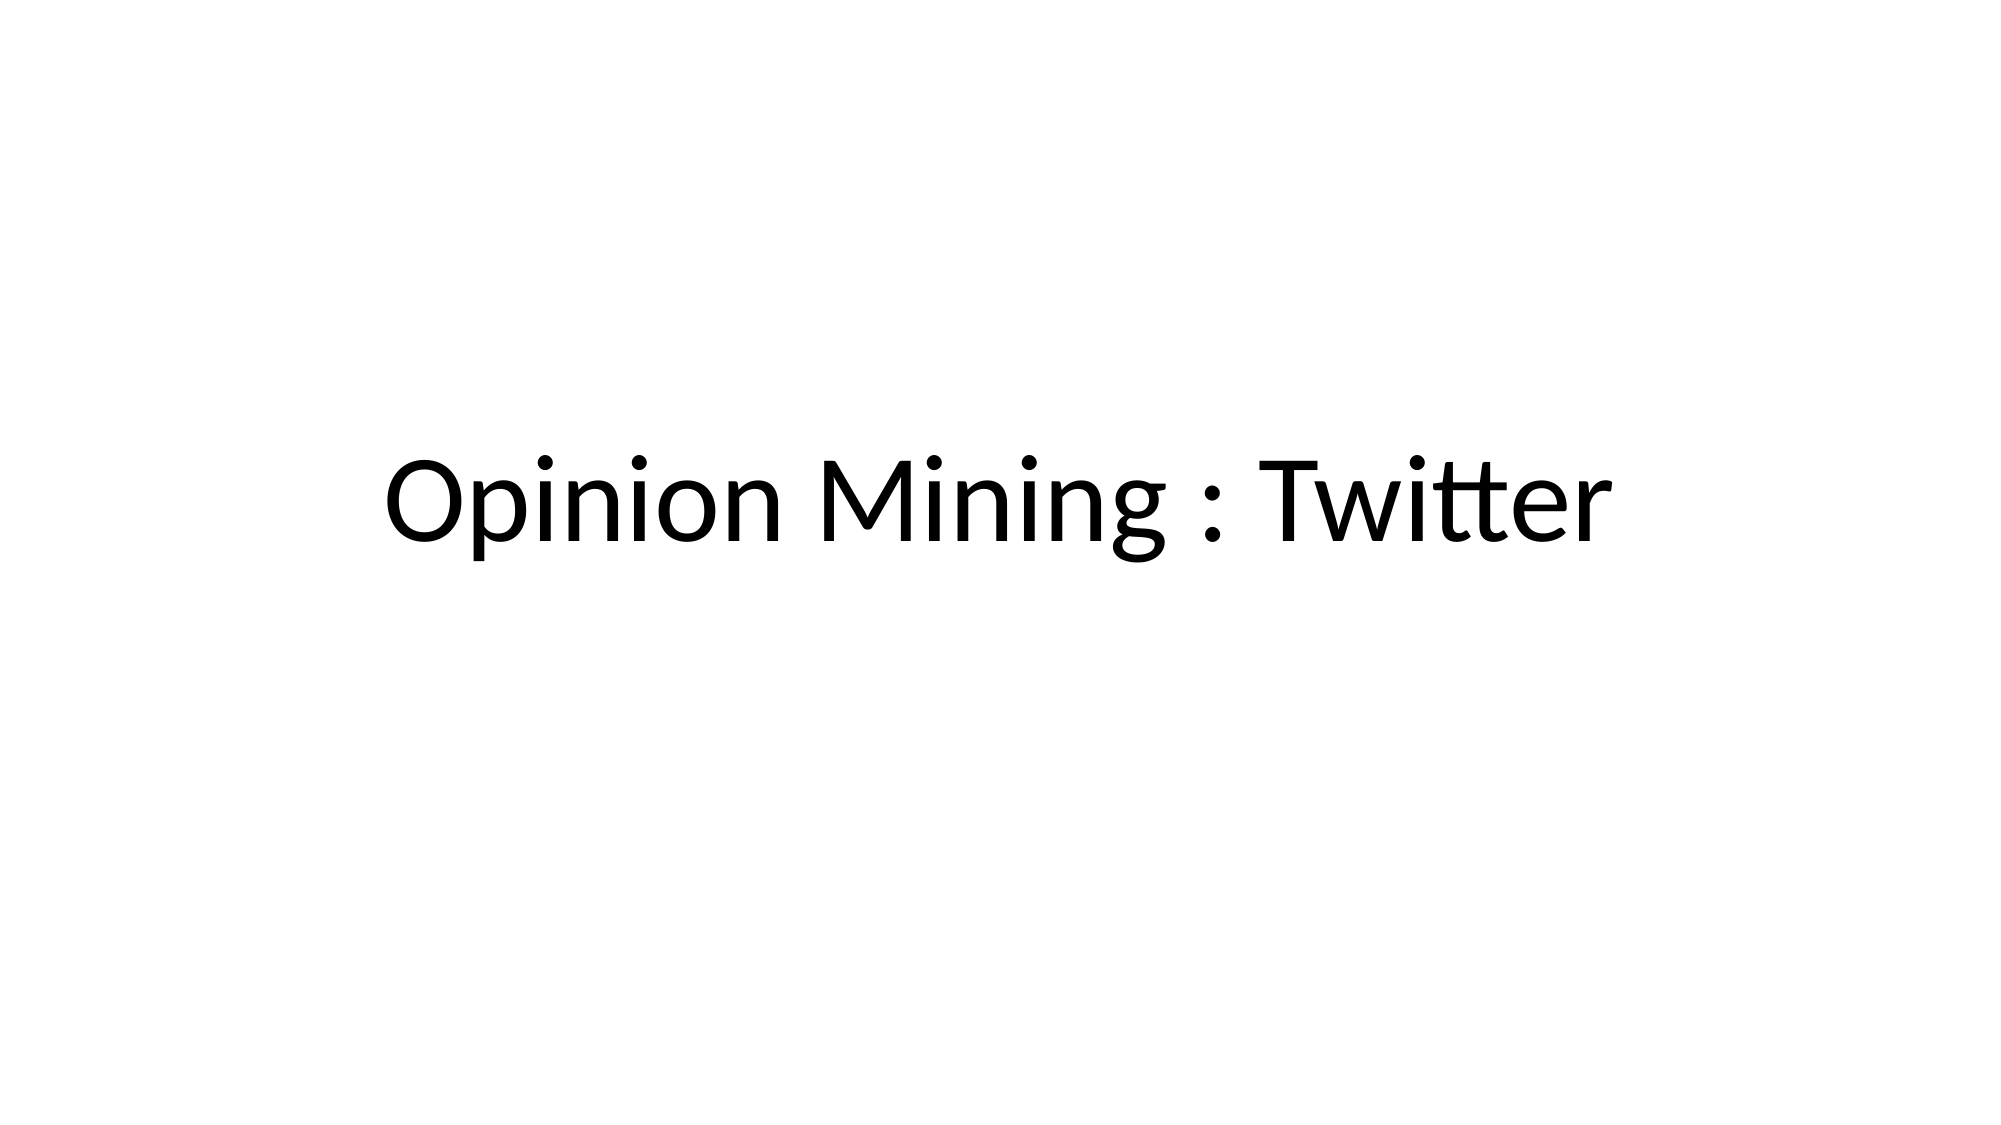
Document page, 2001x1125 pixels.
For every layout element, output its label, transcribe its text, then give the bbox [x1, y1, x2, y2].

title Opinion Mining : Twitter [249, 184, 1750, 576]
